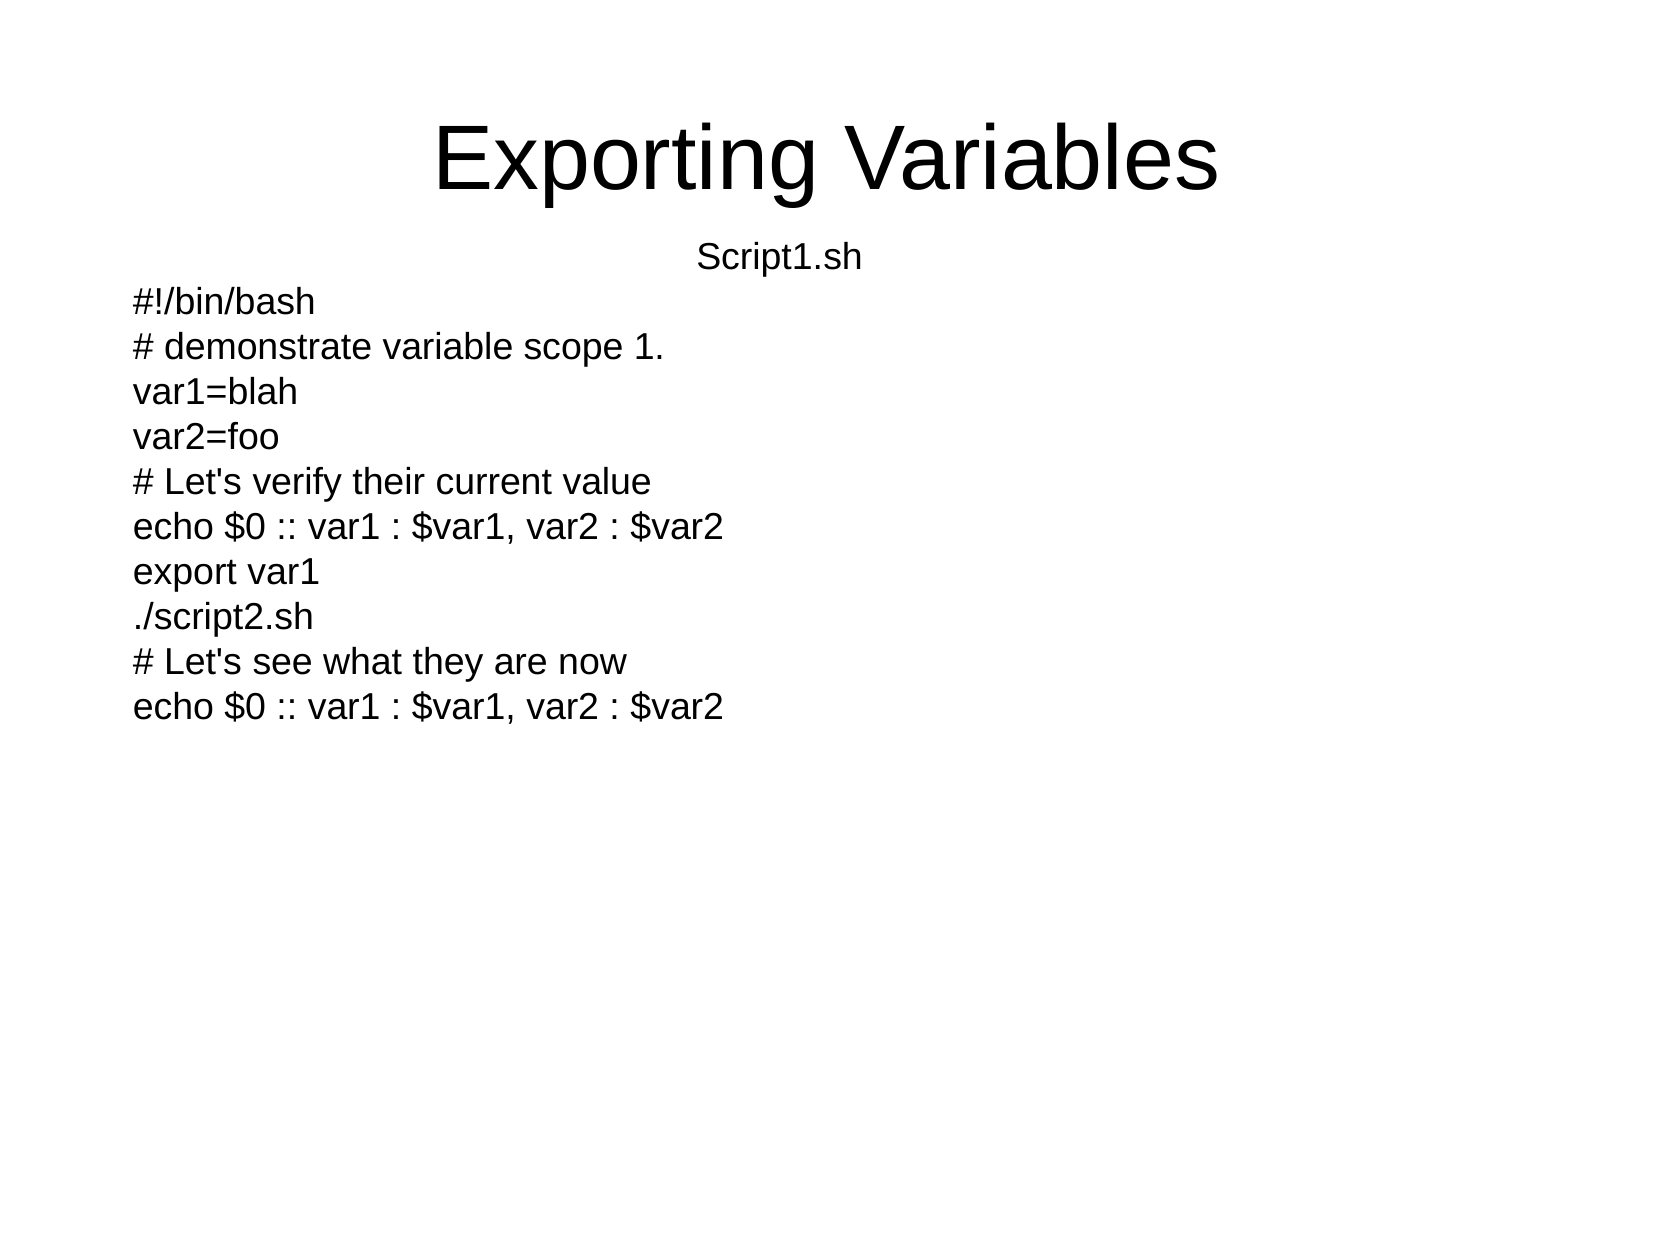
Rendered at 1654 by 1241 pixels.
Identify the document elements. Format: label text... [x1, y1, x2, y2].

text_box Script1.sh #!/bin/bash # demonstrate variable scope 1. var1=blah var2=foo # Let's verify their current value echo $0 :: var1 : $var1, var2 : $var2 export var1 ./script2.sh # Let's see what they are now echo $0 :: var1 : $var1, var2 : $var2 [118, 224, 1441, 1241]
text_box Exporting Variables [82, 49, 1571, 257]
